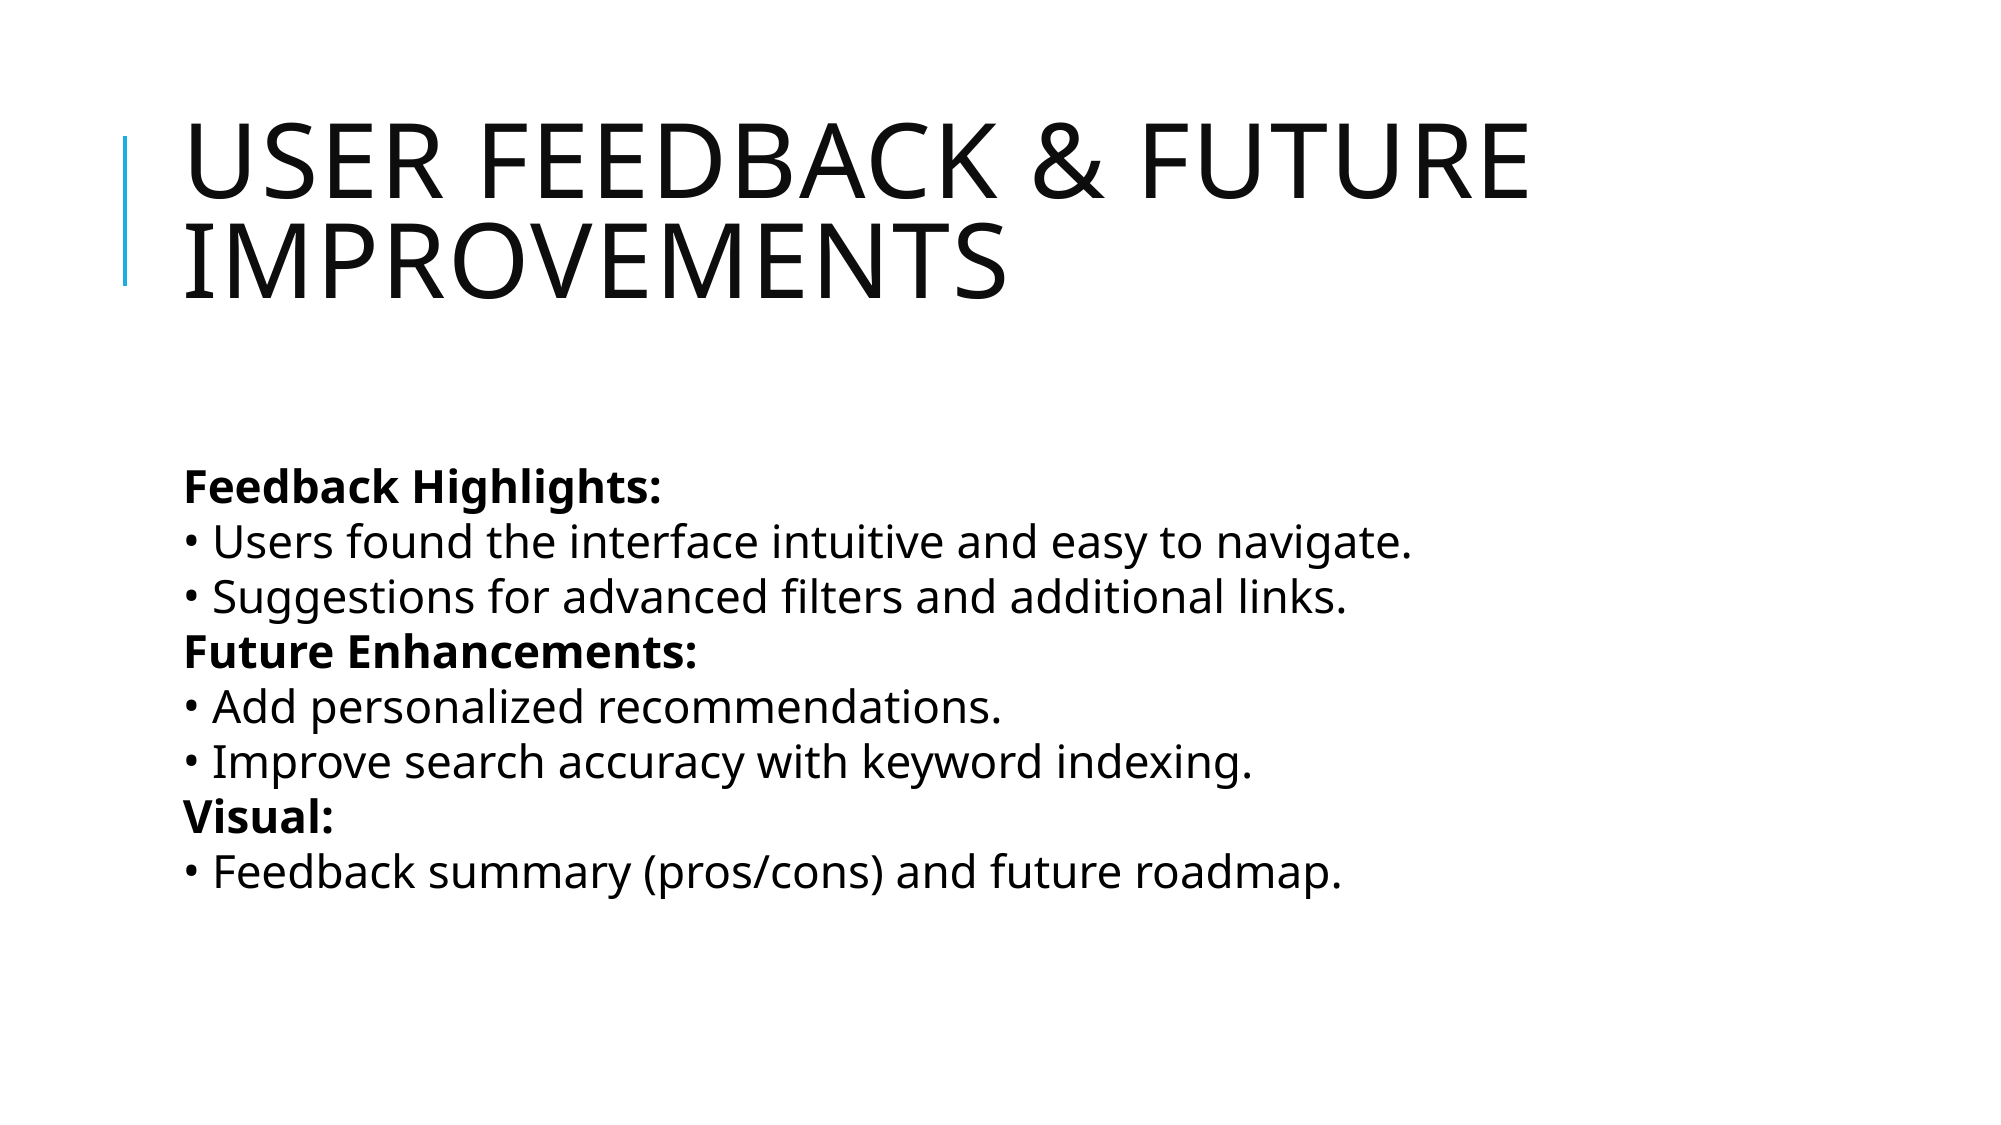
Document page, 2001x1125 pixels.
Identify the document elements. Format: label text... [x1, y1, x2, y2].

list Feedback Highlights: Users found the interface intuitive and easy to navigate. Suggestions for advanced filters and additional links. Future Enhancements: Add personalized recommendations. Improve search accuracy with keyword indexing. Visual: Feedback summary (pros/cons) and future roadmap. [168, 378, 1867, 1032]
title User Feedback & Future Improvements [168, 96, 1763, 342]
